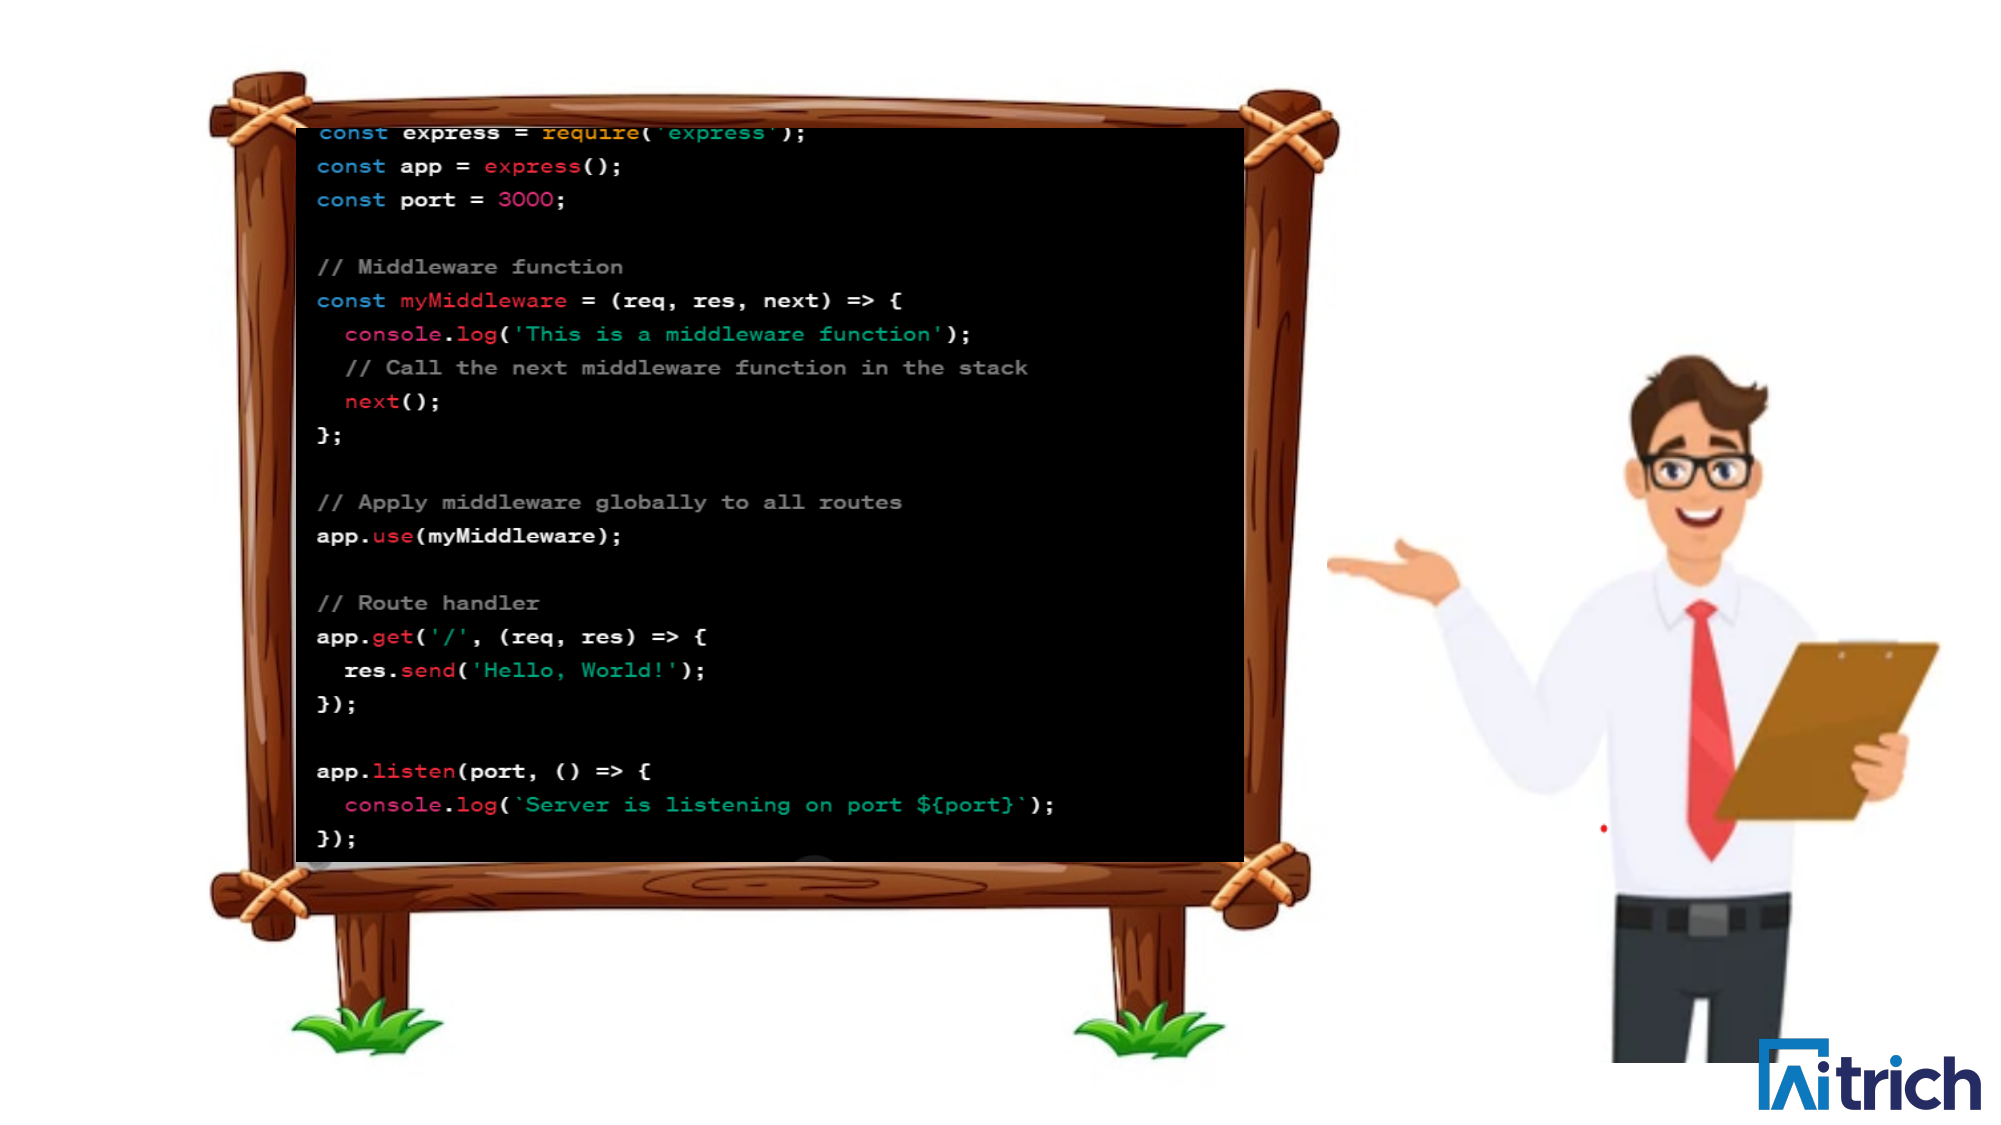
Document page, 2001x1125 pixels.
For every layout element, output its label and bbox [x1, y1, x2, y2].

picture [180, 46, 1983, 1112]
